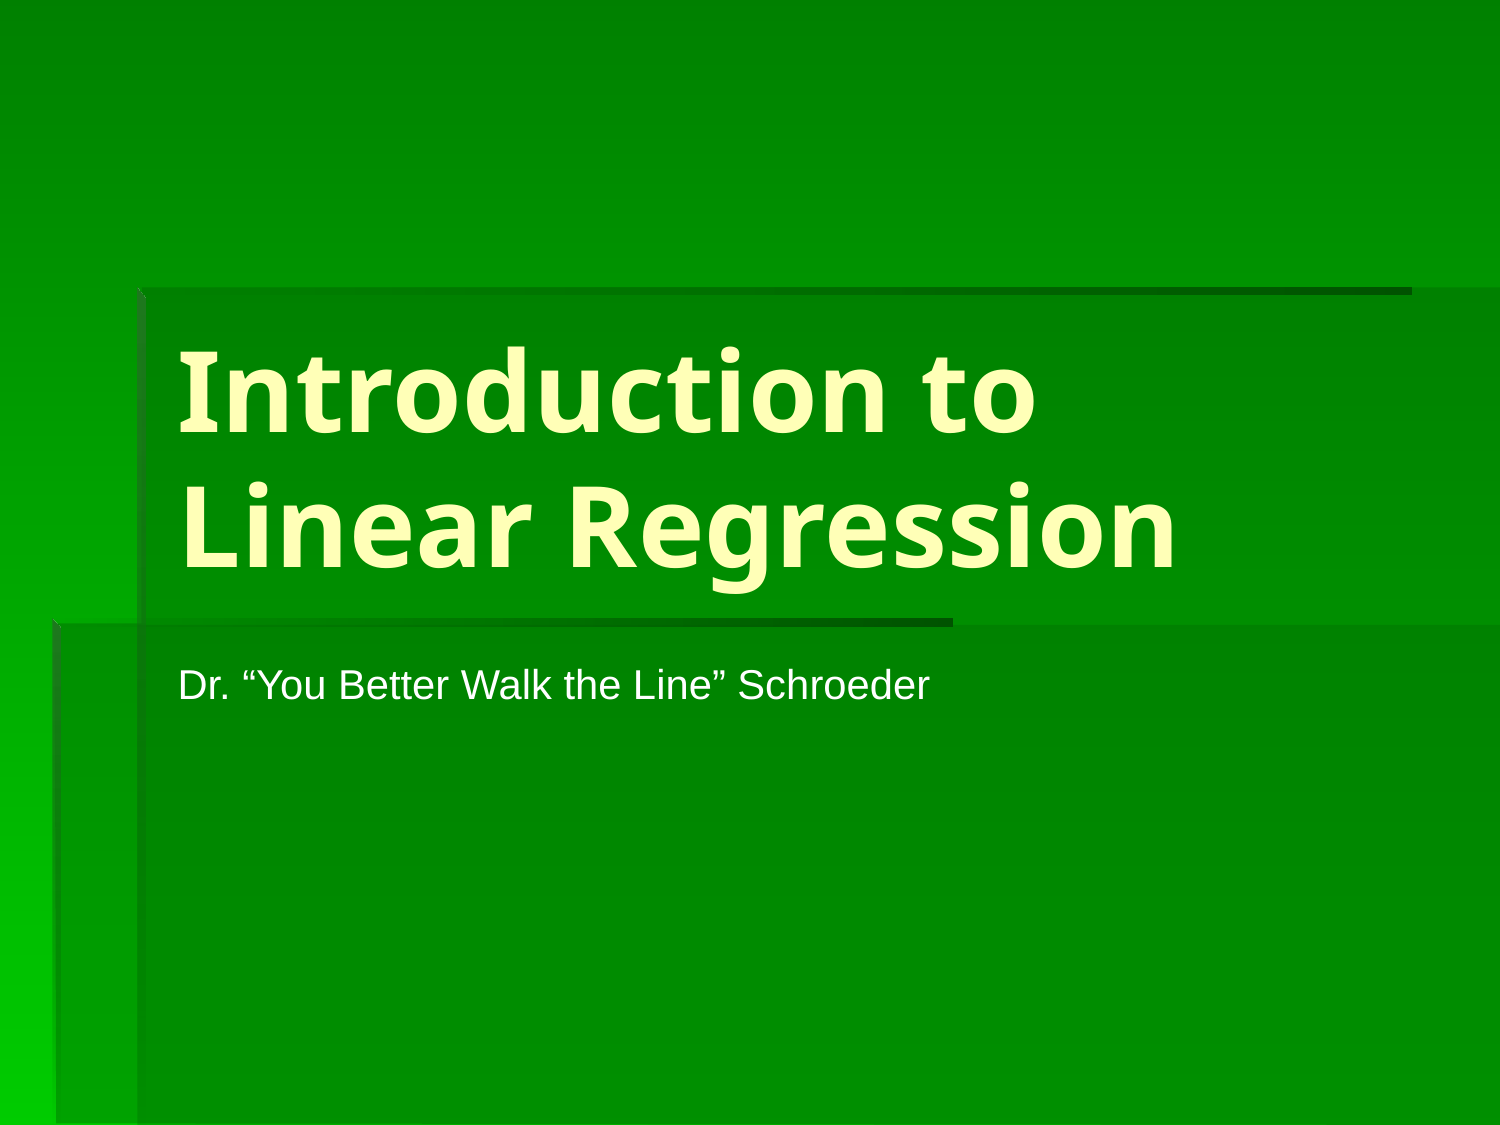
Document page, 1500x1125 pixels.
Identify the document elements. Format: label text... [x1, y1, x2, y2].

title Introduction to Linear Regression [162, 312, 1438, 598]
subtitle Dr. “You Better Walk the Line” Schroeder [162, 649, 1276, 938]
